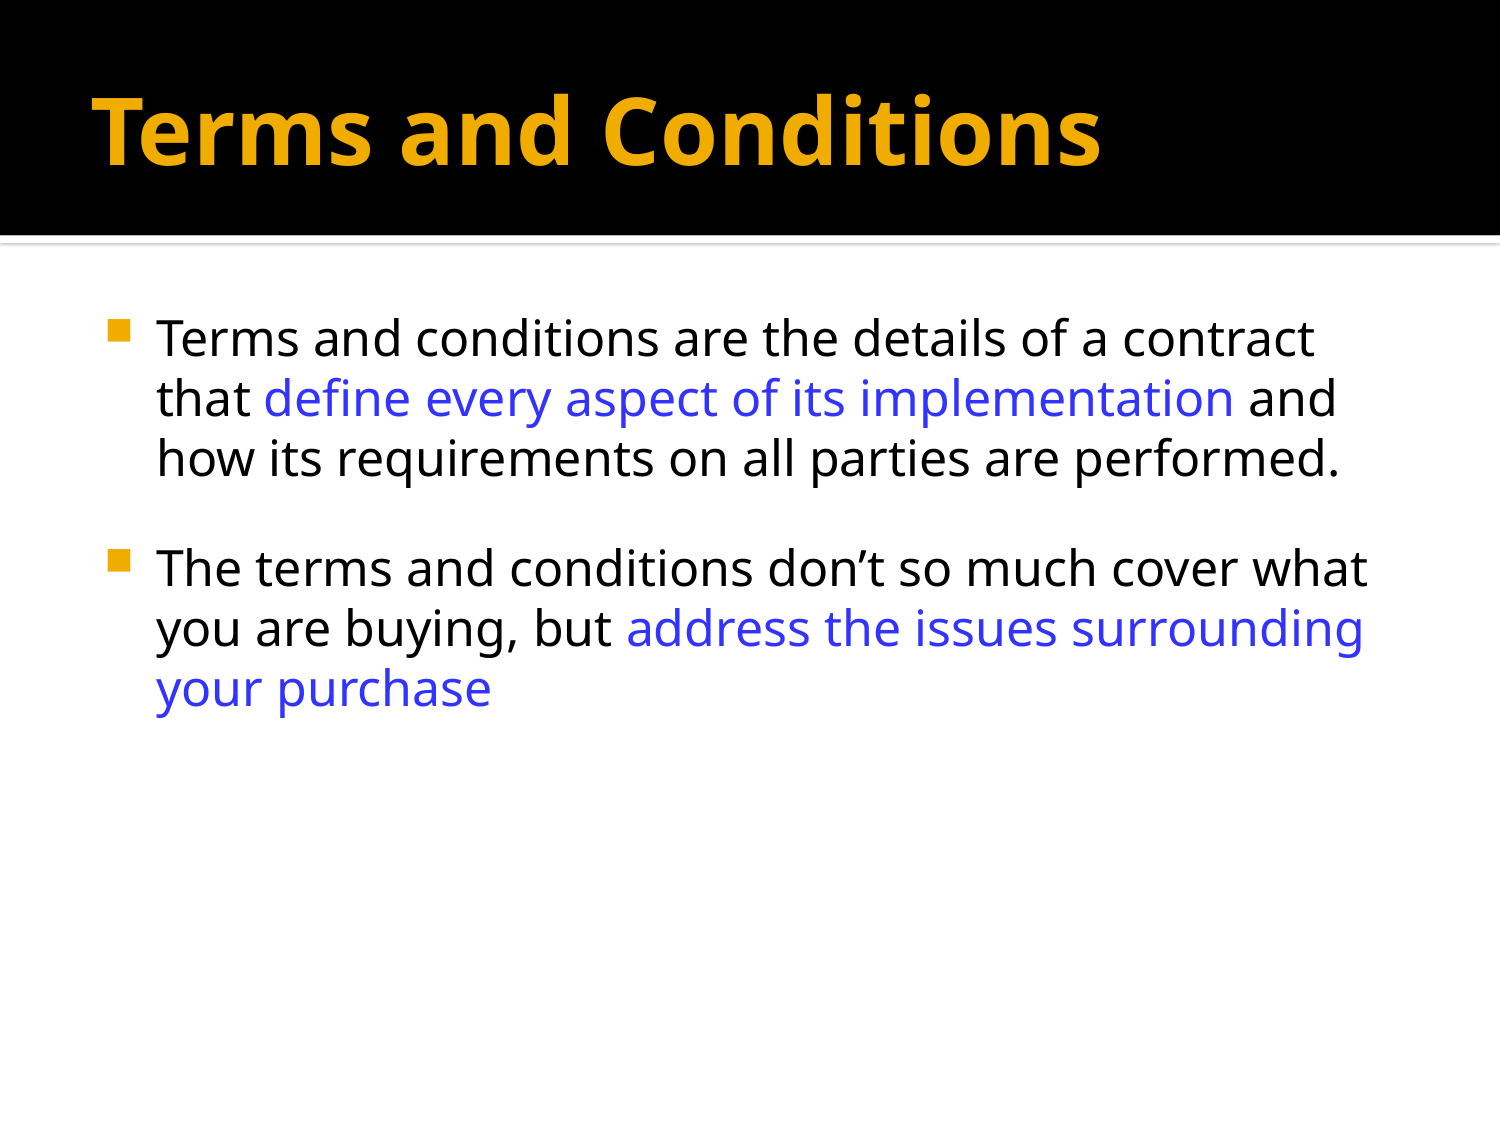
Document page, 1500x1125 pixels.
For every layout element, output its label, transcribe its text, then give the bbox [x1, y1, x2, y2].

title Terms and Conditions [75, 25, 1425, 231]
list Terms and conditions are the details of a contract that define every aspect of its implementation and how its requirements on all parties are performed. The terms and conditions don’t so much cover what you are buying, but address the issues surrounding your purchase [75, 291, 1425, 1050]
